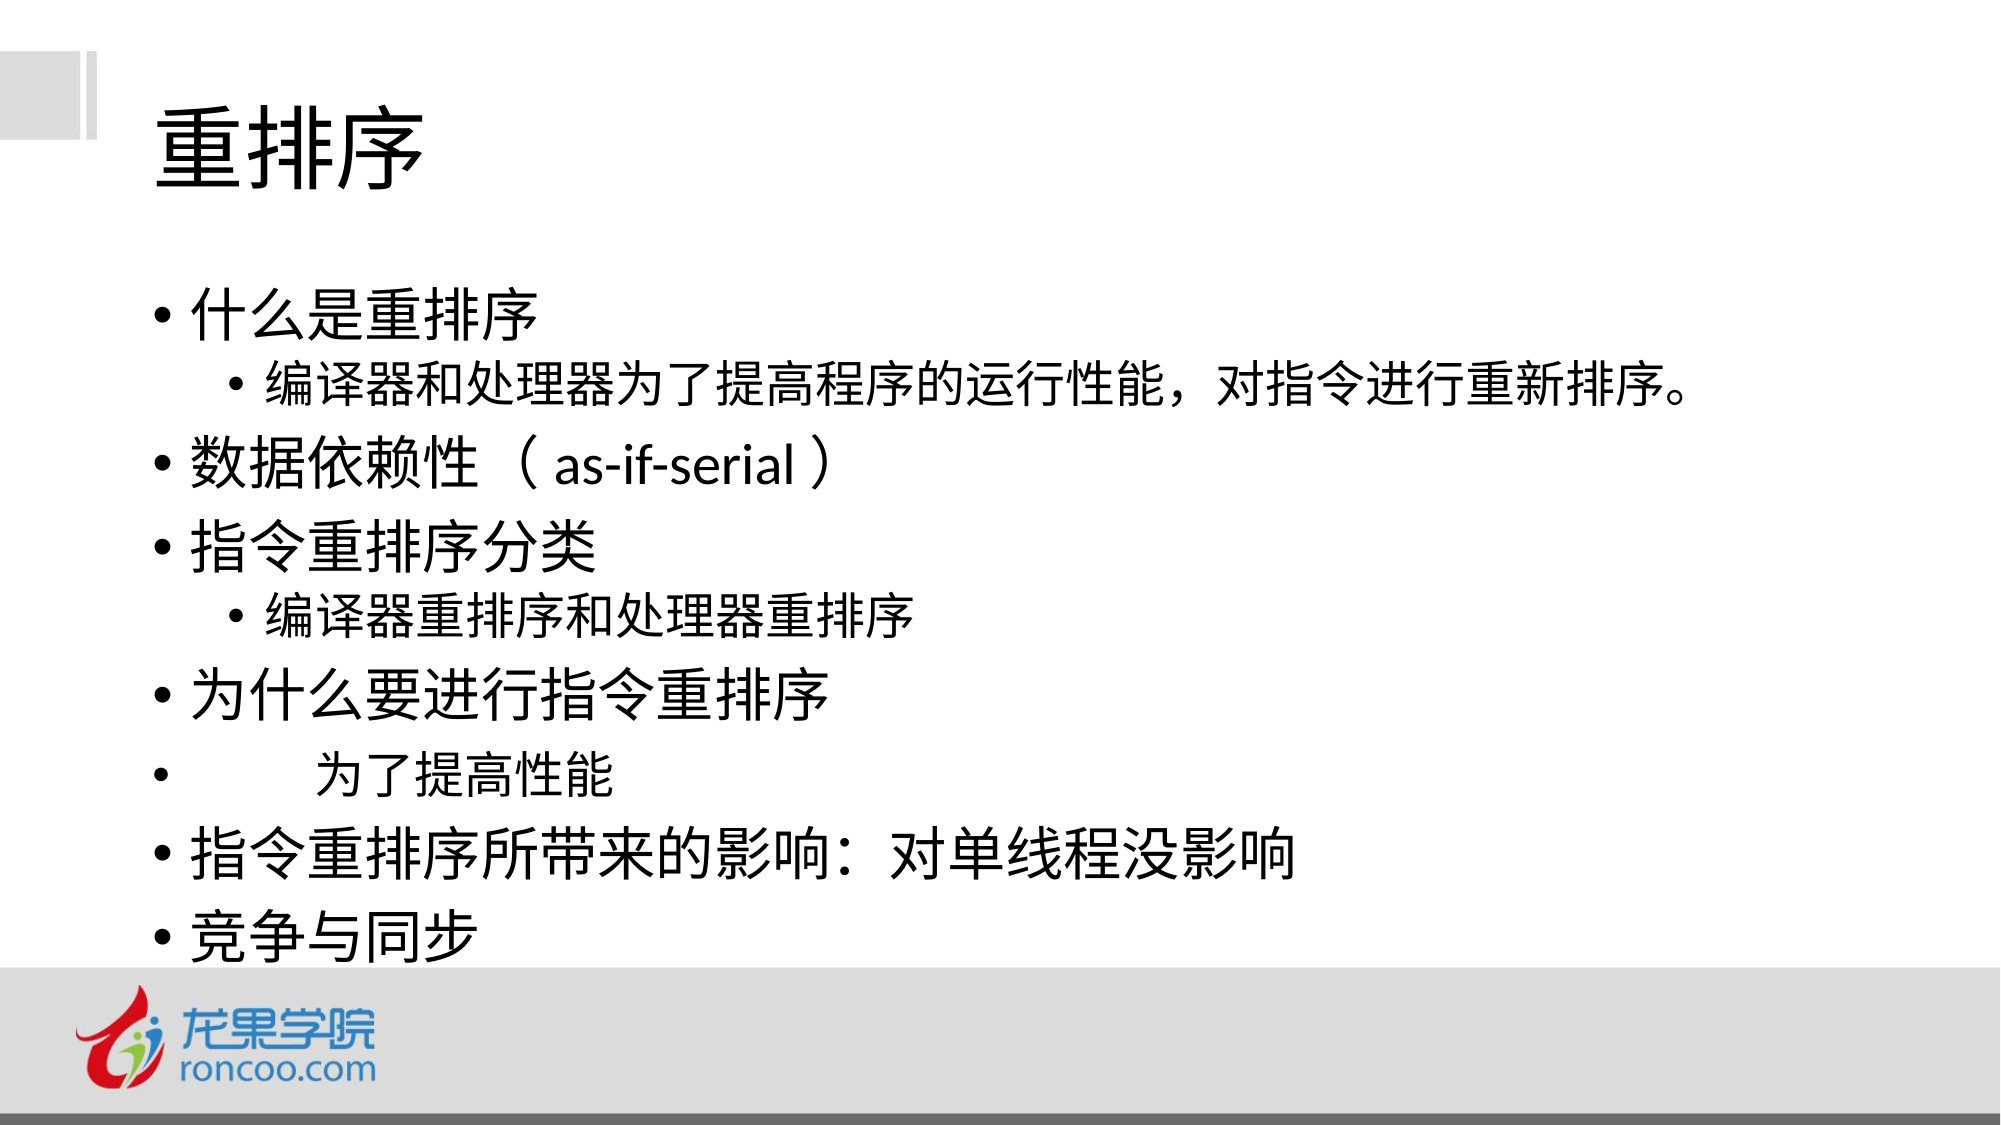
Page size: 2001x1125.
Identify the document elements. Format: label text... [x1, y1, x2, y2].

picture [0, 0, 2001, 1125]
list 什么是重排序 编译器和处理器为了提高程序的运行性能，对指令进行重新排序。 数据依赖性（as-if-serial） 指令重排序分类 编译器重排序和处理器重排序 为什么要进行指令重排序 为了提高性能 指令重排序所带来的影响：对单线程没影响 竞争与同步 [137, 278, 1863, 993]
title 重排序 [137, 43, 1863, 262]
